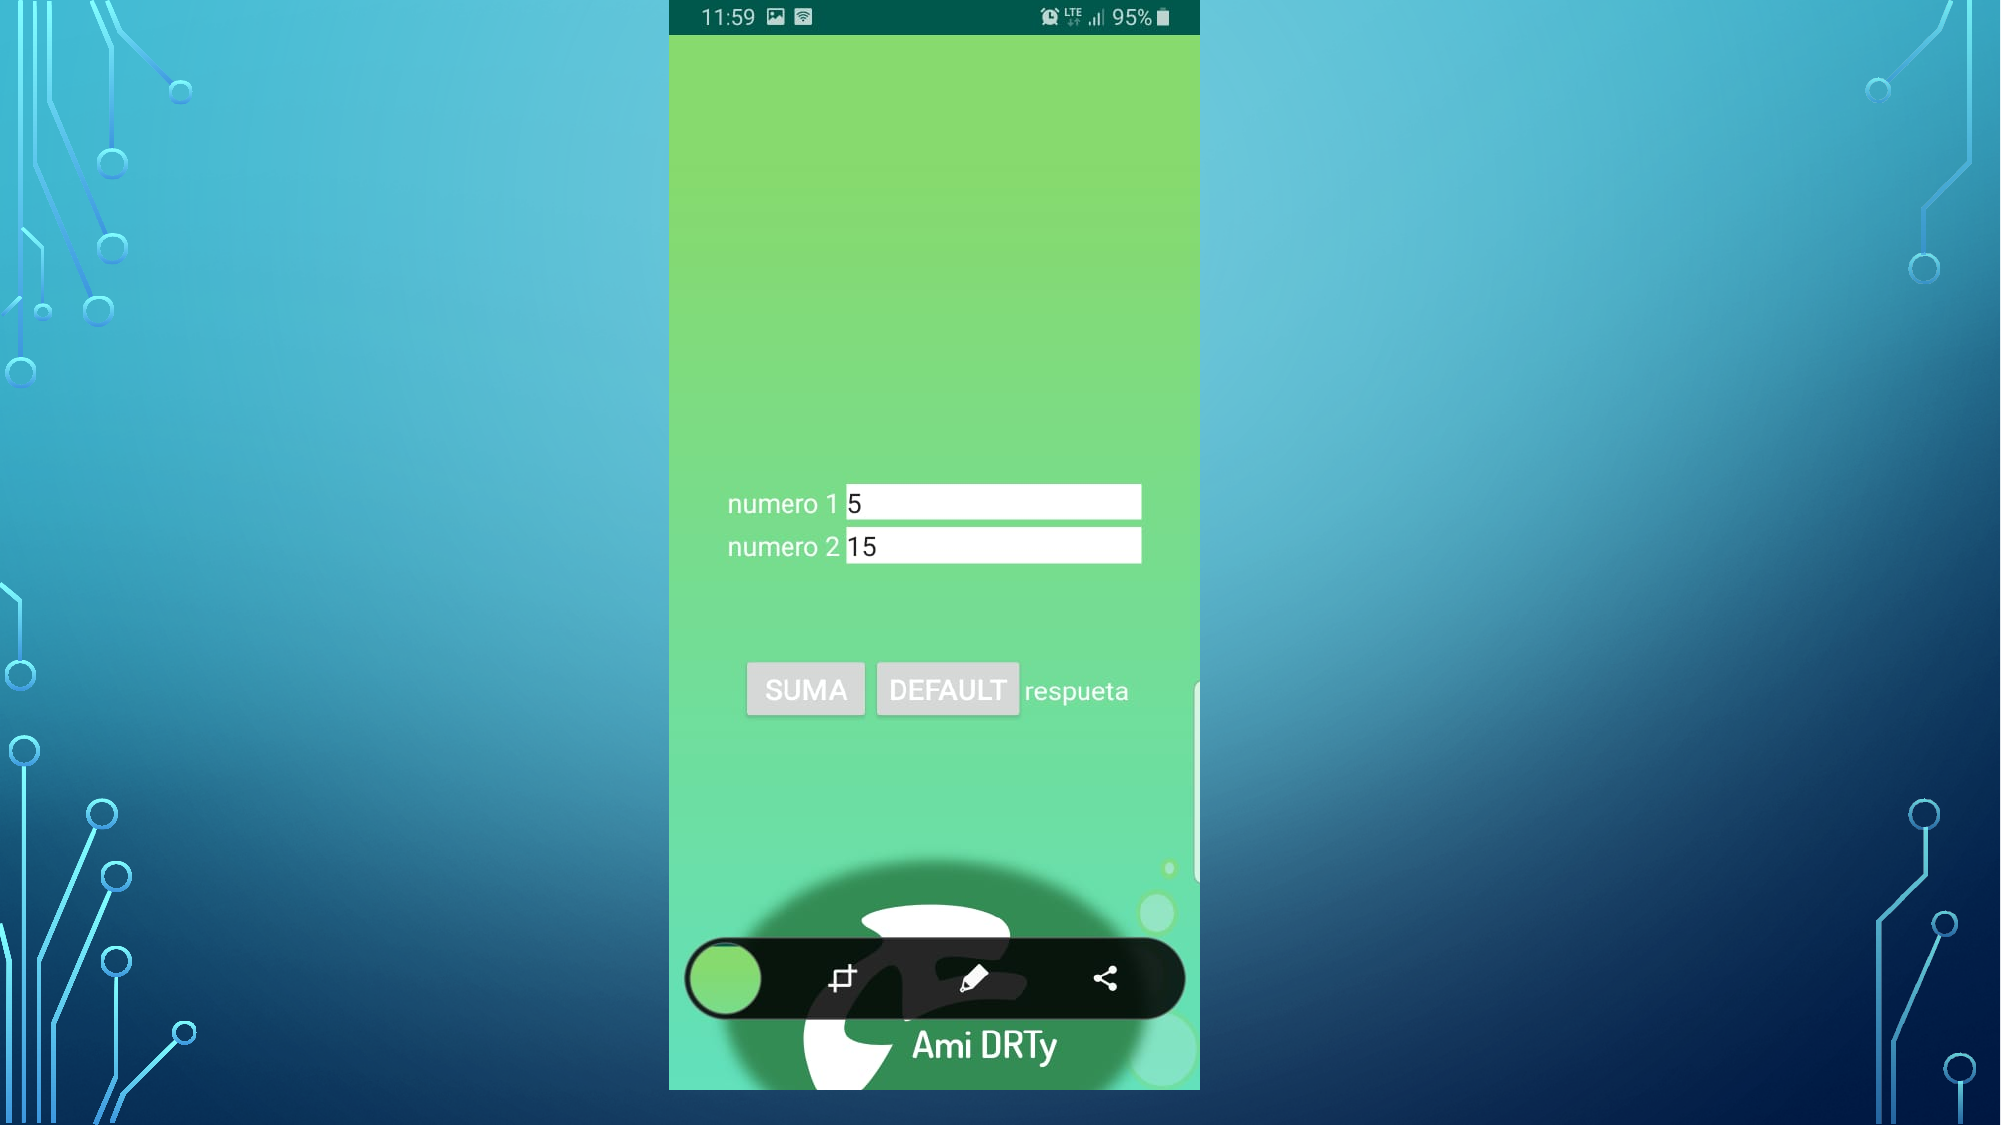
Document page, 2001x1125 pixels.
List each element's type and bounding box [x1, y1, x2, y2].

list [669, 0, 1201, 1091]
